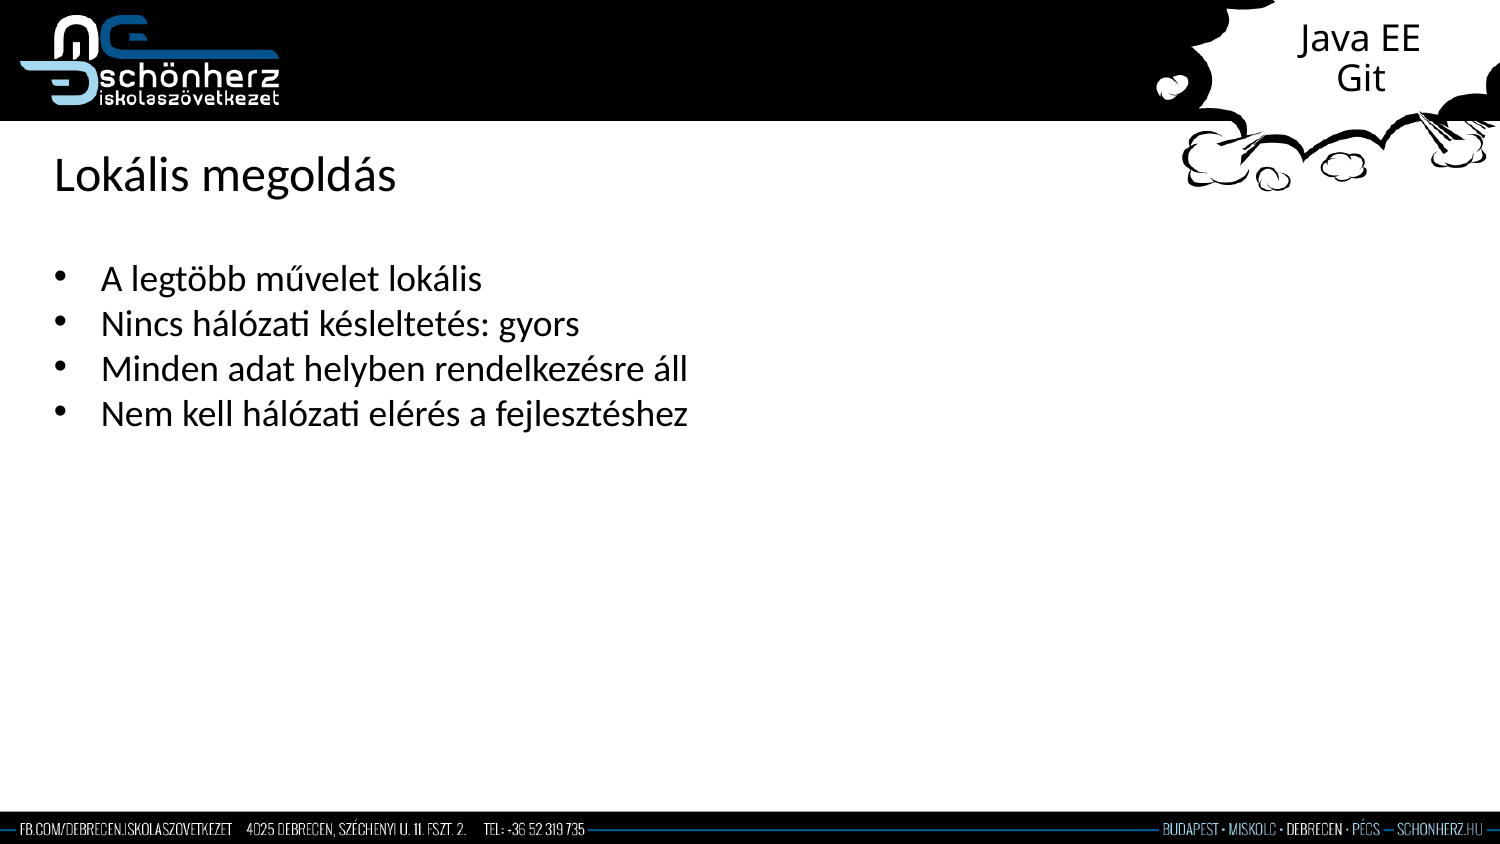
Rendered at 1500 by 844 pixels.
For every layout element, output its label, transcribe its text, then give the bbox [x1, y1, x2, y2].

picture [0, 0, 1500, 844]
text_box A legtöbb művelet lokális Nincs hálózati késleltetés: gyors Minden adat helyben rendelkezésre áll Nem kell hálózati elérés a fejlesztéshez [39, 246, 1455, 486]
subtitle Lokális megoldás [39, 140, 1455, 213]
title Java EE Git [1233, 11, 1488, 107]
